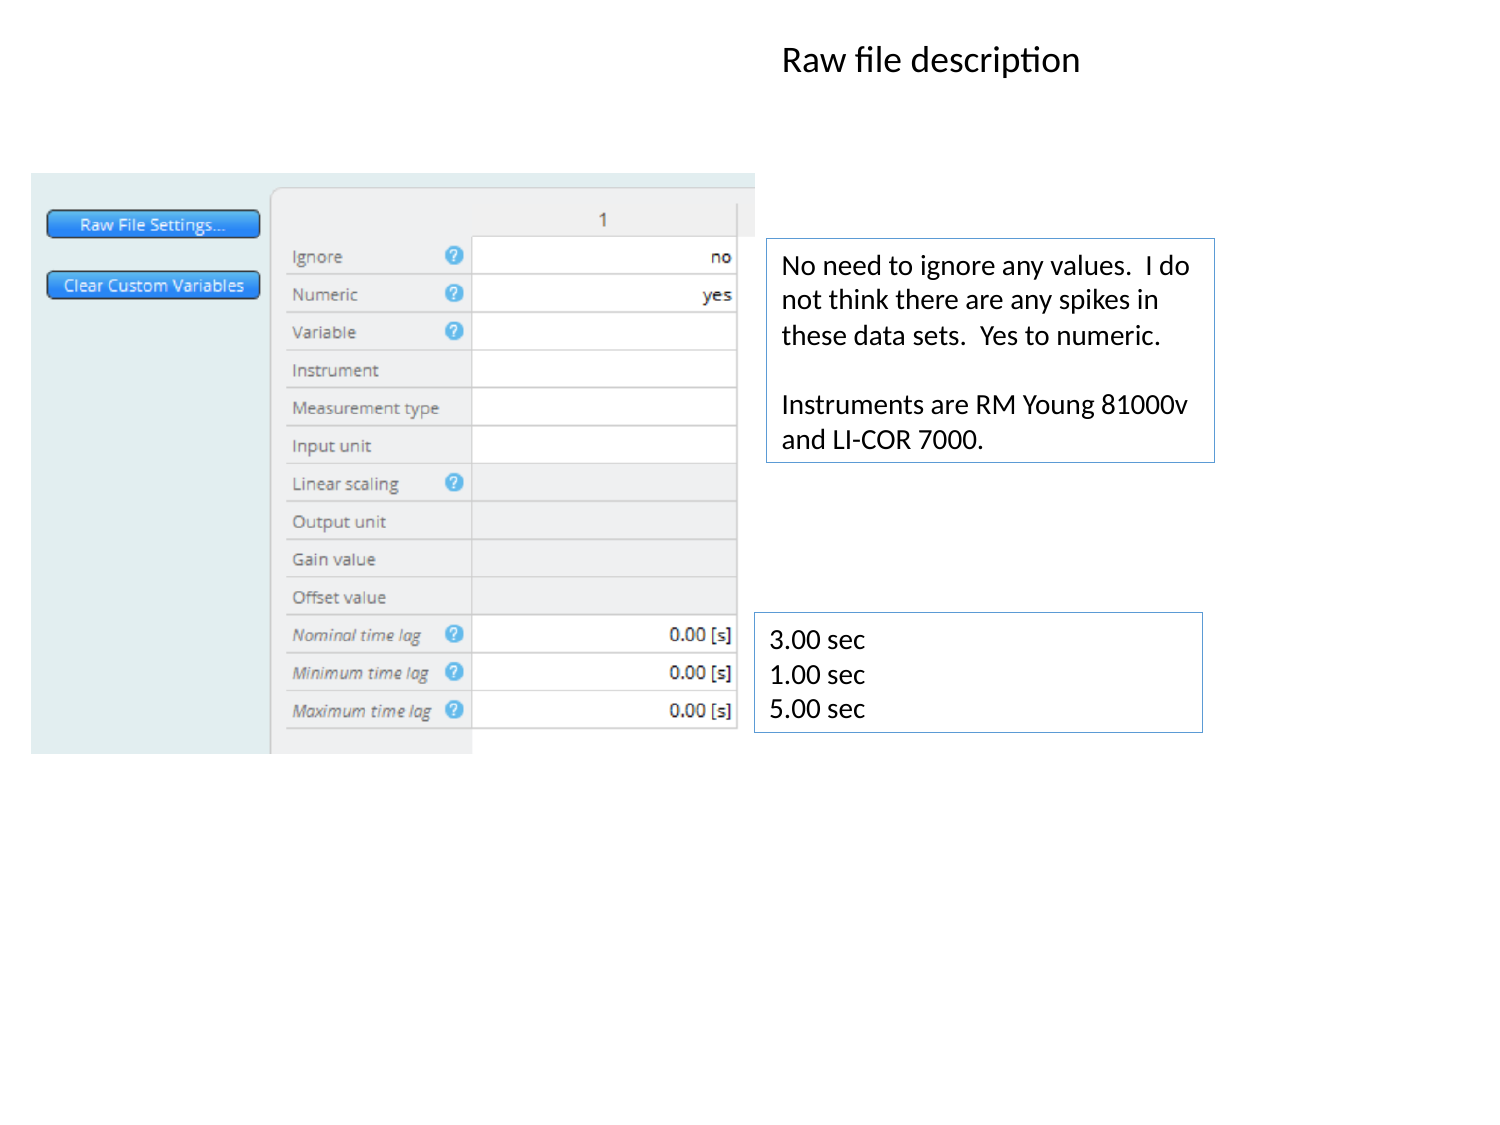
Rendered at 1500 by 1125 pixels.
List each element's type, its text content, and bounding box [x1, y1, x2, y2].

picture [31, 173, 755, 754]
text_box No need to ignore any values. I do not think there are any spikes in these data sets. Yes to numeric. Instruments are RM Young 81000v and LI-COR 7000. [766, 238, 1215, 463]
text_box 3.00 sec 1.00 sec 5.00 sec [755, 612, 1203, 733]
text_box Raw file description [767, 27, 1158, 88]
